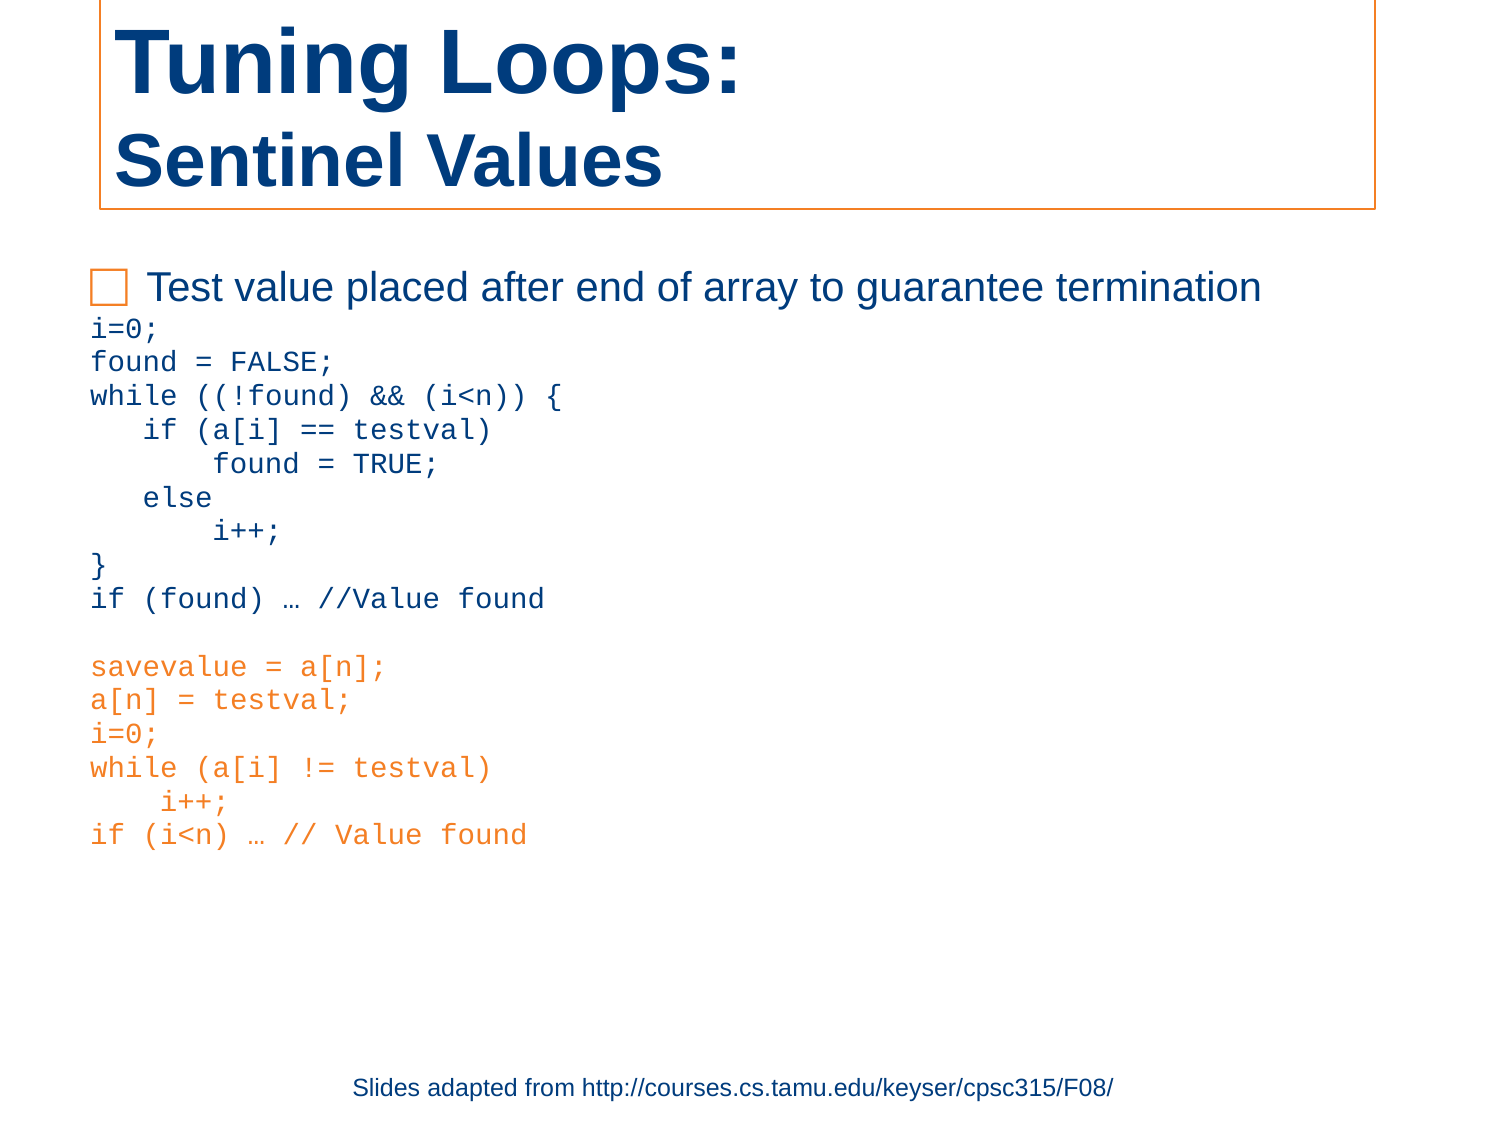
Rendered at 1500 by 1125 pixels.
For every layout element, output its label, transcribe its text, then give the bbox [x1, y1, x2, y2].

list Test value placed after end of array to guarantee termination i=0; found = FALSE; while ((!found) && (i<n)) { if (a[i] == testval) found = TRUE; else i++; } if (found) … //Value found savevalue = a[n]; a[n] = testval; i=0; while (a[i] != testval) i++; if (i<n) … // Value found [75, 262, 1425, 1038]
title Tuning Loops: Sentinel Values [99, 0, 1376, 210]
text_box Slides adapted from http://courses.cs.tamu.edu/keyser/cpsc315/F08/ [337, 1064, 1138, 1110]
